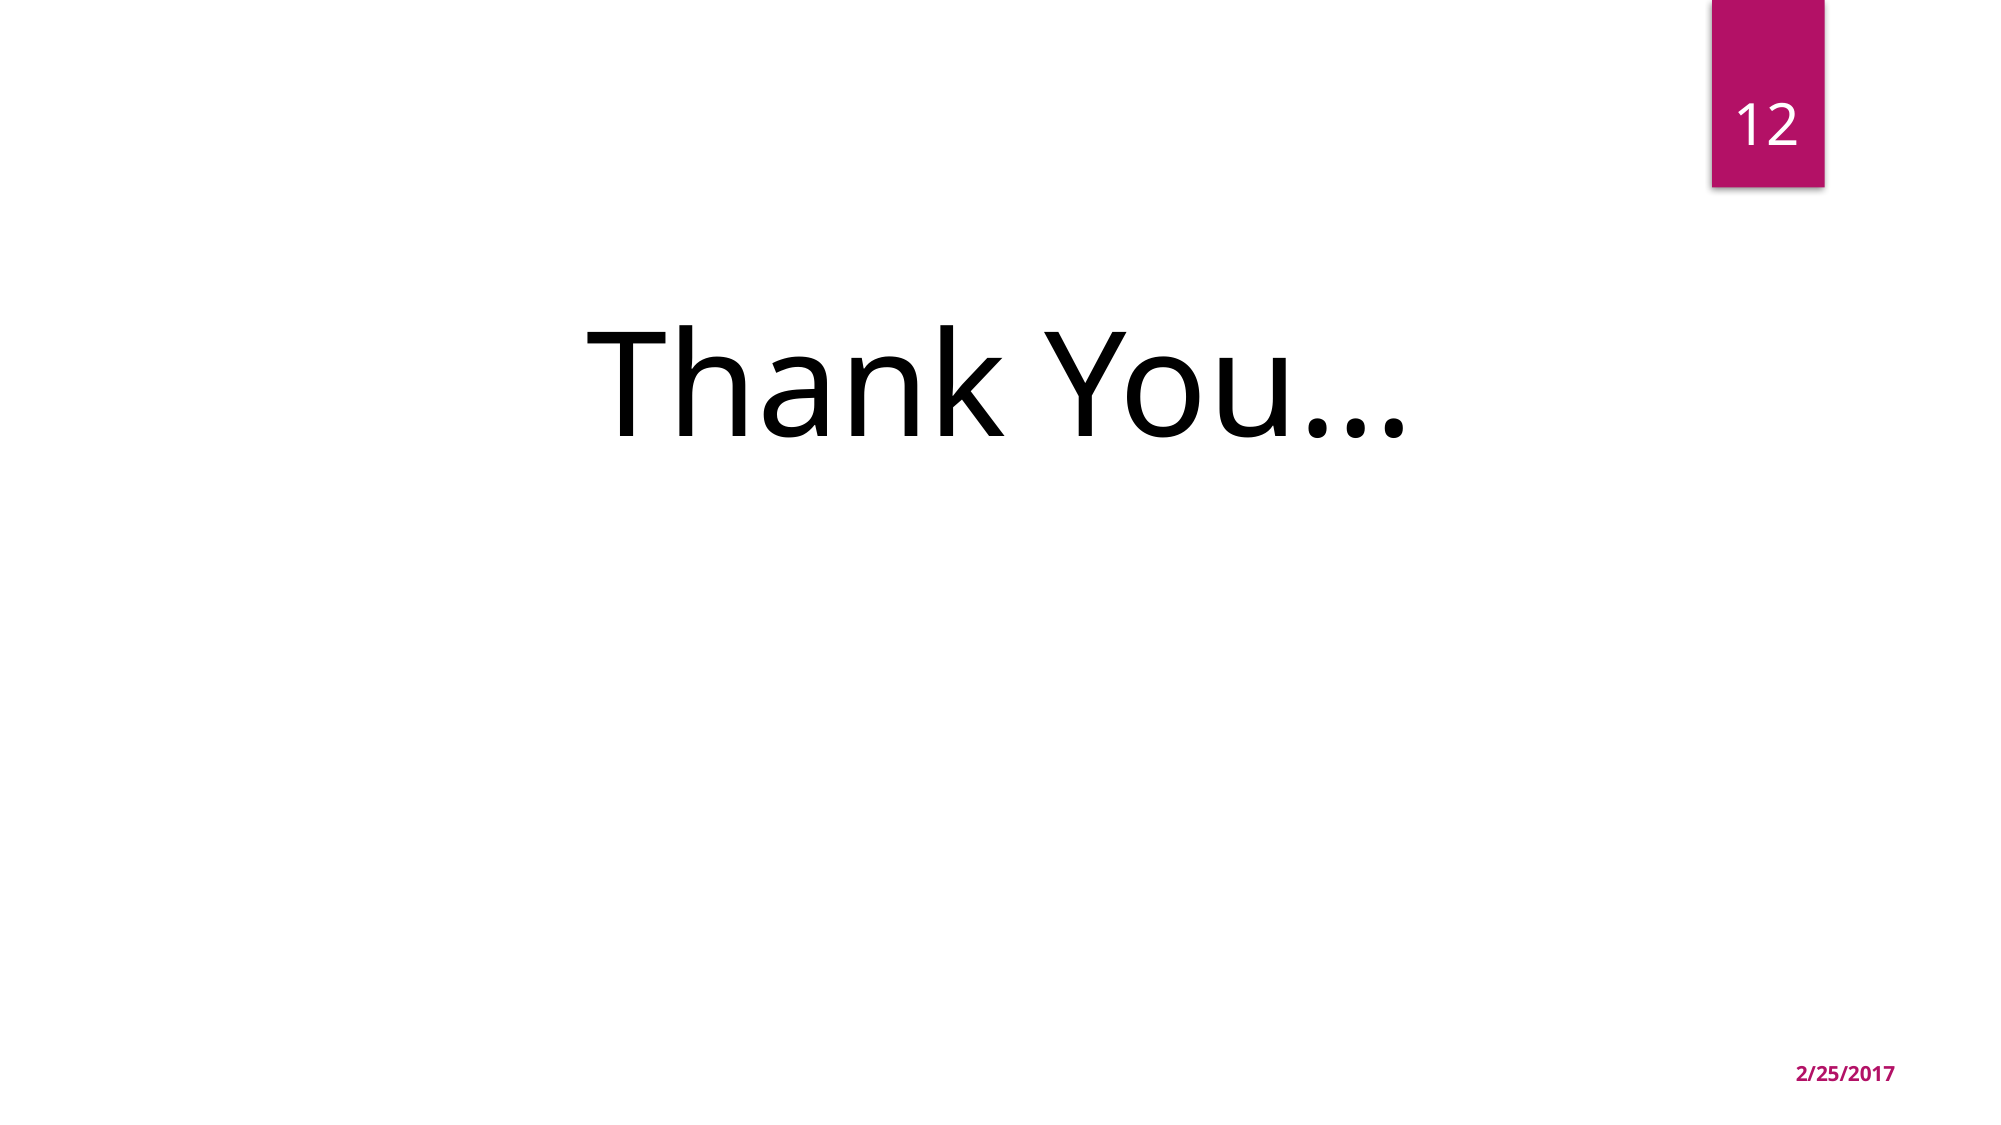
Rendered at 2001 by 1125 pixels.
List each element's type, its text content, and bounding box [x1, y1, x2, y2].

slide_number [1747, 1048, 1911, 1099]
text_box Thank You… [0, 283, 2000, 474]
slide_number 12 [1698, 48, 1836, 175]
